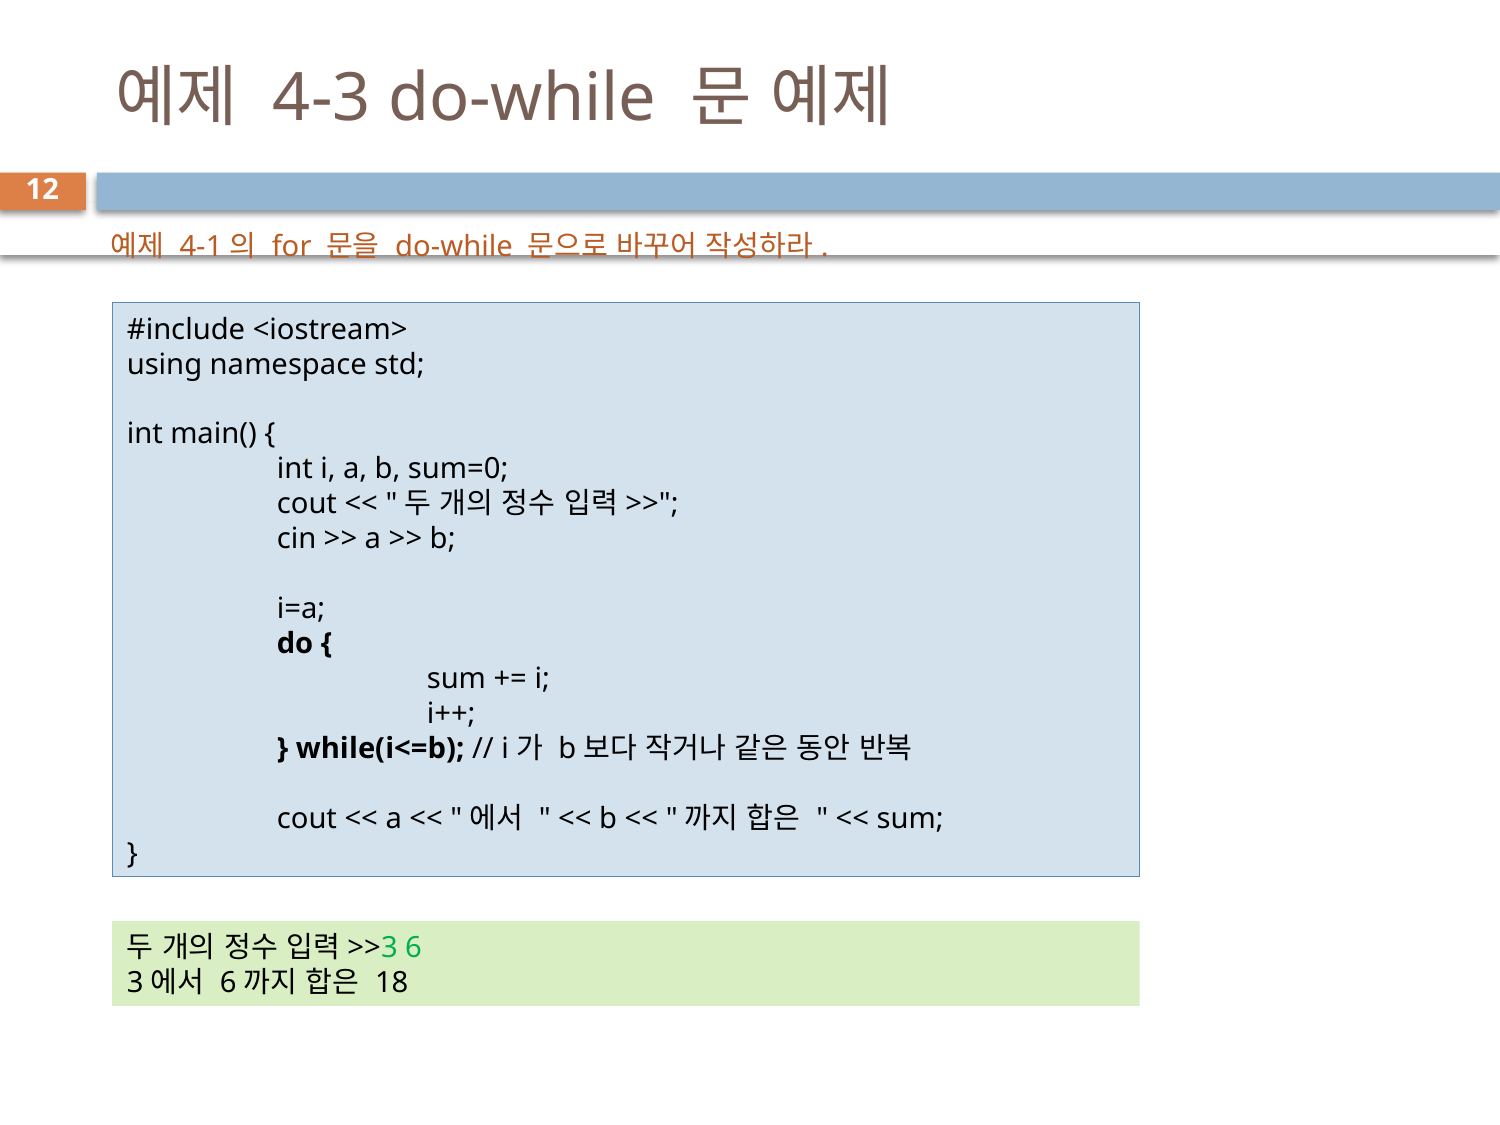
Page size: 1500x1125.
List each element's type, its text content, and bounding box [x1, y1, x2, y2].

text_box 예제 4-1의 for 문을 do-while 문으로 바꾸어 작성하라. [95, 219, 1223, 270]
title 예제 4-3 do-while 문 예제 [100, 37, 1438, 149]
slide_number 12 [0, 170, 87, 211]
text_box 두 개의 정수 입력>>3 6 3에서 6까지 합은 18 [112, 921, 1140, 1006]
text_box #include <iostream> using namespace std; int main() { int i, a, b, sum=0; cout << "두 개의 정수 입력>>"; cin >> a >> b; i=a; do { sum += i; i++; } while(i<=b); // i가 b보다 작거나 같은 동안 반복 cout << a << "에서 " << b << "까지 합은 " << sum; } [112, 302, 1140, 877]
